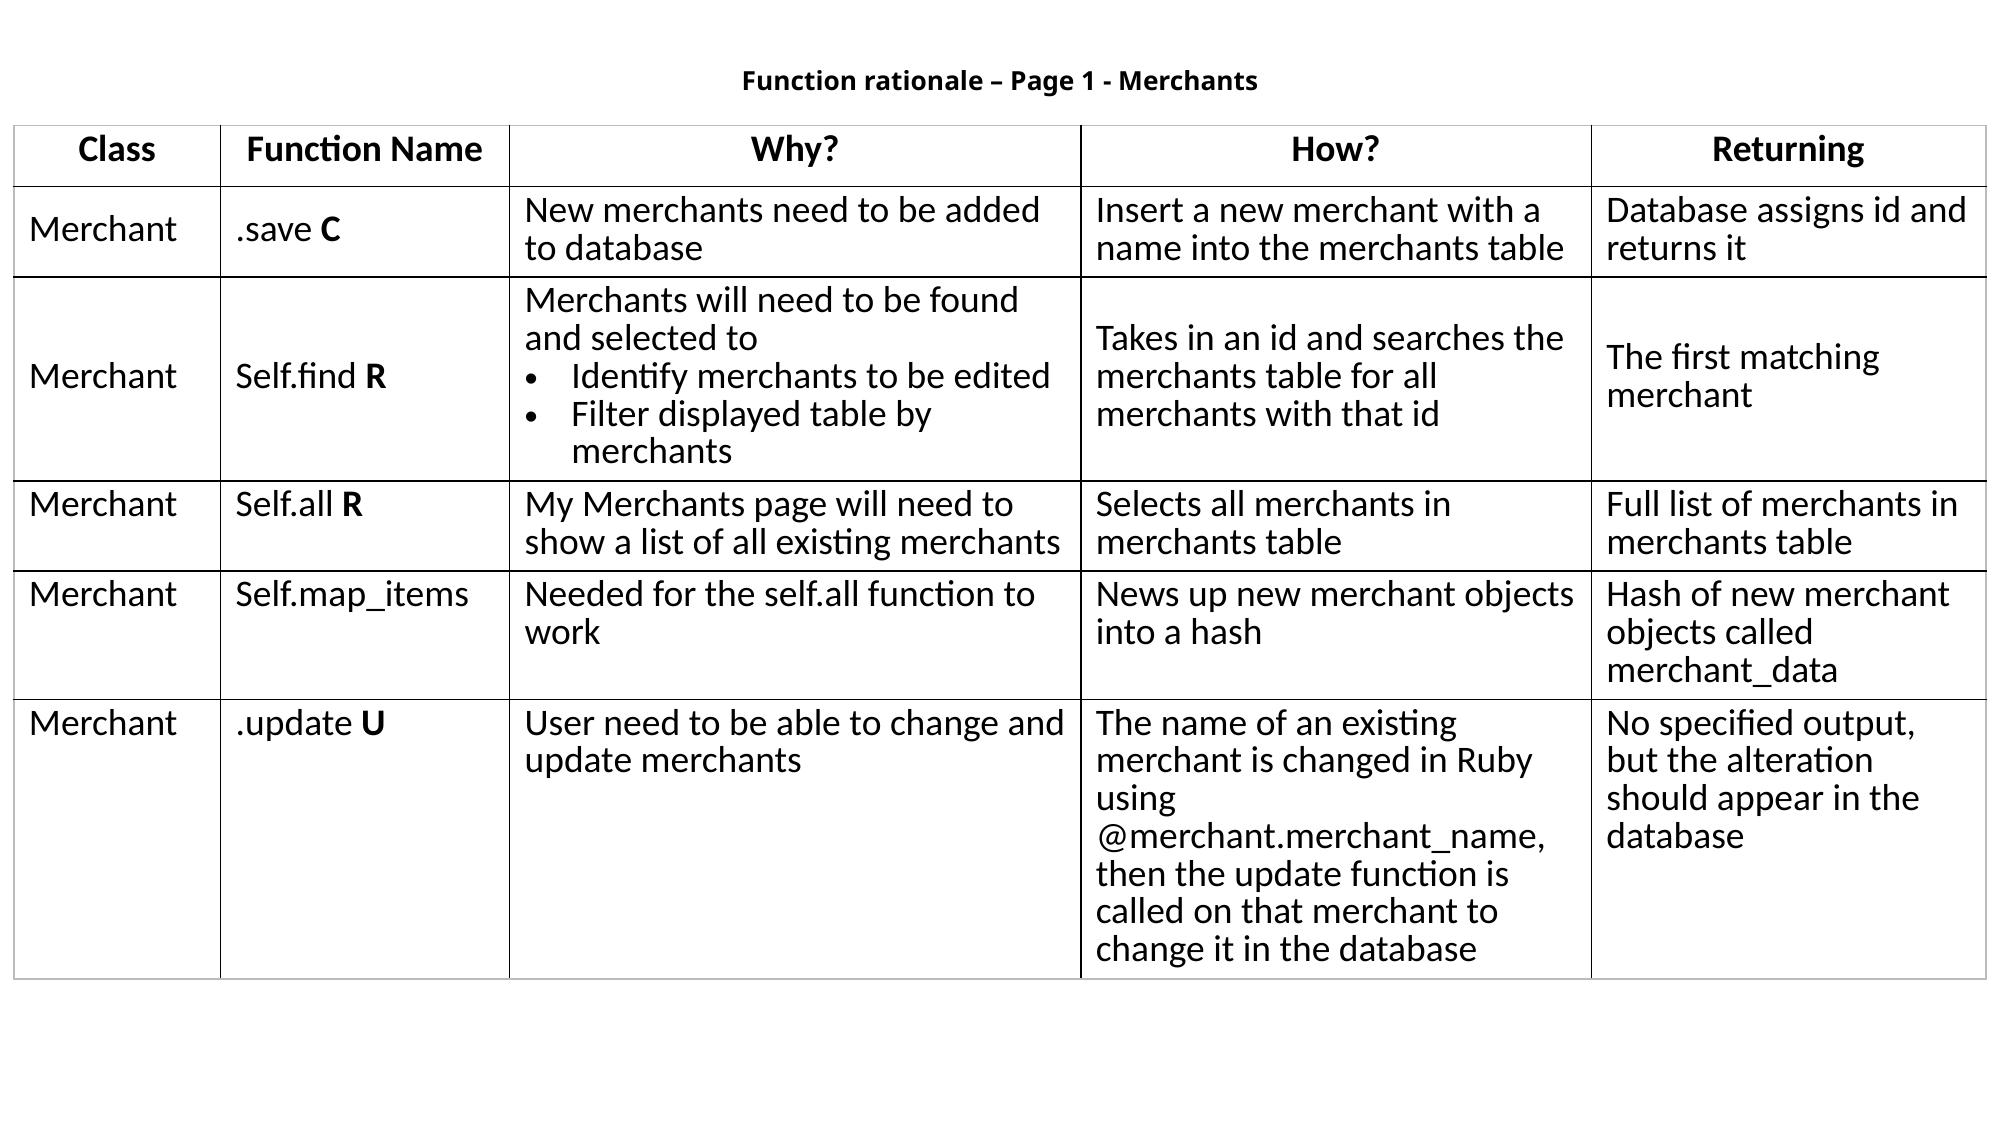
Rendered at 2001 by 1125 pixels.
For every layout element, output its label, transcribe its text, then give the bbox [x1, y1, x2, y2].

table_cell No specified output, but the alteration should appear in the database [1592, 700, 1985, 978]
table_cell Database assigns id and returns it [1592, 187, 1985, 276]
table_cell Merchant [15, 482, 220, 570]
table_cell The name of an existing merchant is changed in Ruby using @merchant.merchant_name, then the update function is called on that merchant to change it in the database [1082, 700, 1591, 978]
table_cell Full list of merchants in merchants table [1592, 482, 1985, 570]
table_cell New merchants need to be added to database [510, 187, 1080, 276]
table_cell .update U [221, 700, 509, 978]
table_cell News up new merchant objects into a hash [1082, 572, 1591, 699]
table_header Class [15, 126, 220, 186]
table_cell User need to be able to change and update merchants [510, 700, 1080, 978]
table_header How? [1082, 126, 1591, 186]
table_cell Hash of new merchant objects called merchant_data [1592, 572, 1985, 699]
table_header Returning [1592, 126, 1985, 186]
table_cell Self.map_items [221, 572, 509, 699]
table_header Why? [510, 126, 1080, 186]
table_cell Selects all merchants in merchants table [1082, 482, 1591, 570]
table_cell Merchant [15, 187, 220, 276]
table_cell My Merchants page will need to show a list of all existing merchants [510, 482, 1080, 570]
table_cell Merchant [15, 572, 220, 699]
table_cell Merchant [15, 278, 220, 480]
table_cell Self.find R [221, 278, 509, 480]
table_cell Insert a new merchant with a name into the merchants table [1082, 187, 1591, 276]
table_cell Merchants will need to be found and selected to Identify merchants to be edited Filter displayed table by merchants [510, 278, 1080, 480]
title Function rationale – Page 1 - Merchants [137, 59, 1863, 104]
table_cell Needed for the self.all function to work [510, 572, 1080, 699]
table_cell Takes in an id and searches the merchants table for all merchants with that id [1082, 278, 1591, 480]
table_cell Merchant [15, 700, 220, 978]
table_cell Self.all R [221, 482, 509, 570]
table_header Function Name [221, 126, 509, 186]
table_cell .save C [221, 187, 509, 276]
table_cell The first matching merchant [1592, 278, 1985, 480]
